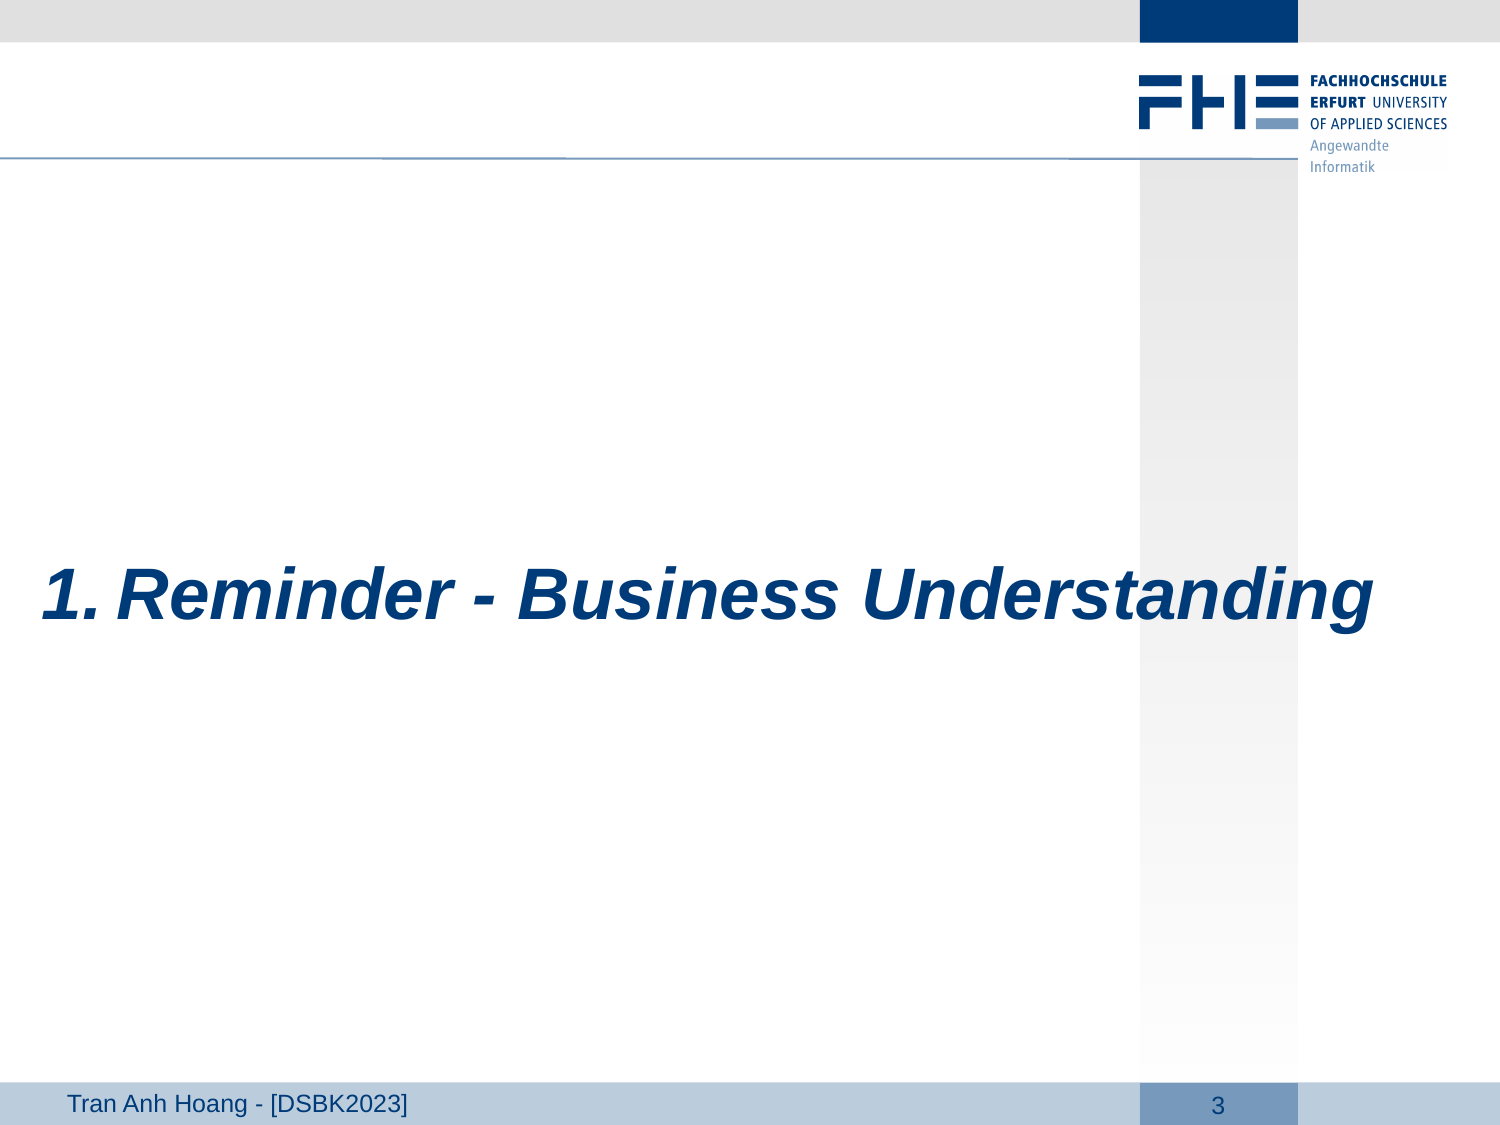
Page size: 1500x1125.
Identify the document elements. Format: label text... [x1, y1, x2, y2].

picture [1139, 75, 1447, 172]
list Reminder - Business Understanding [26, 538, 1474, 681]
